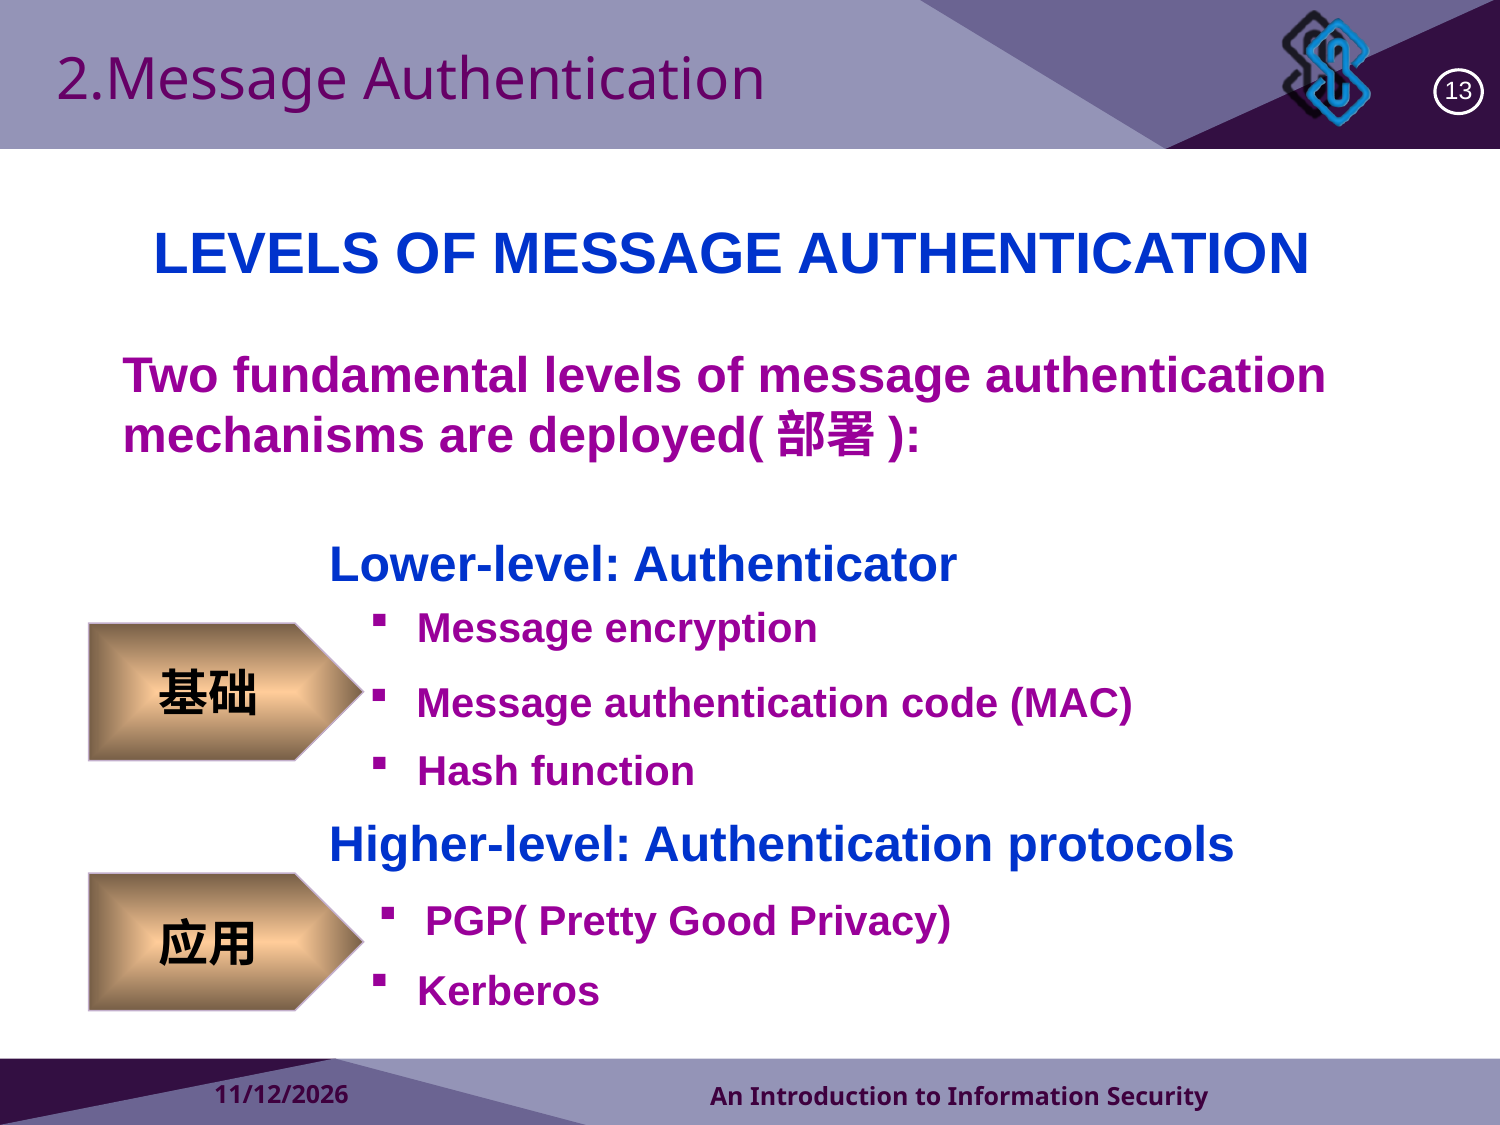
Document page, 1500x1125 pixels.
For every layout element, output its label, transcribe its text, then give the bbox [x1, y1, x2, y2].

text_box Two fundamental levels of message authentication mechanisms are deployed(部署): [107, 335, 1357, 470]
slide_number 13 [1433, 68, 1484, 116]
text_box Lower-level: Authenticator [314, 523, 974, 599]
picture [1268, 10, 1387, 129]
text_box 基础 [88, 623, 364, 761]
text_box 应用 [88, 873, 364, 1011]
text_box Hash function [355, 736, 711, 802]
text_box Kerberos [355, 947, 630, 1023]
footer An Introduction to Information Security [695, 1073, 1412, 1118]
text_box Higher-level: Authentication protocols [314, 803, 1251, 879]
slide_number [199, 1073, 550, 1118]
text_box PGP( Pretty Good Privacy) [363, 886, 1187, 952]
title 2.Message Authentication [41, 31, 999, 121]
text_box LEVELS OF MESSAGE AUTHENTICATION [88, 208, 1376, 293]
text_box Message encryption [355, 593, 834, 658]
text_box Message authentication code (MAC) [354, 668, 1149, 734]
